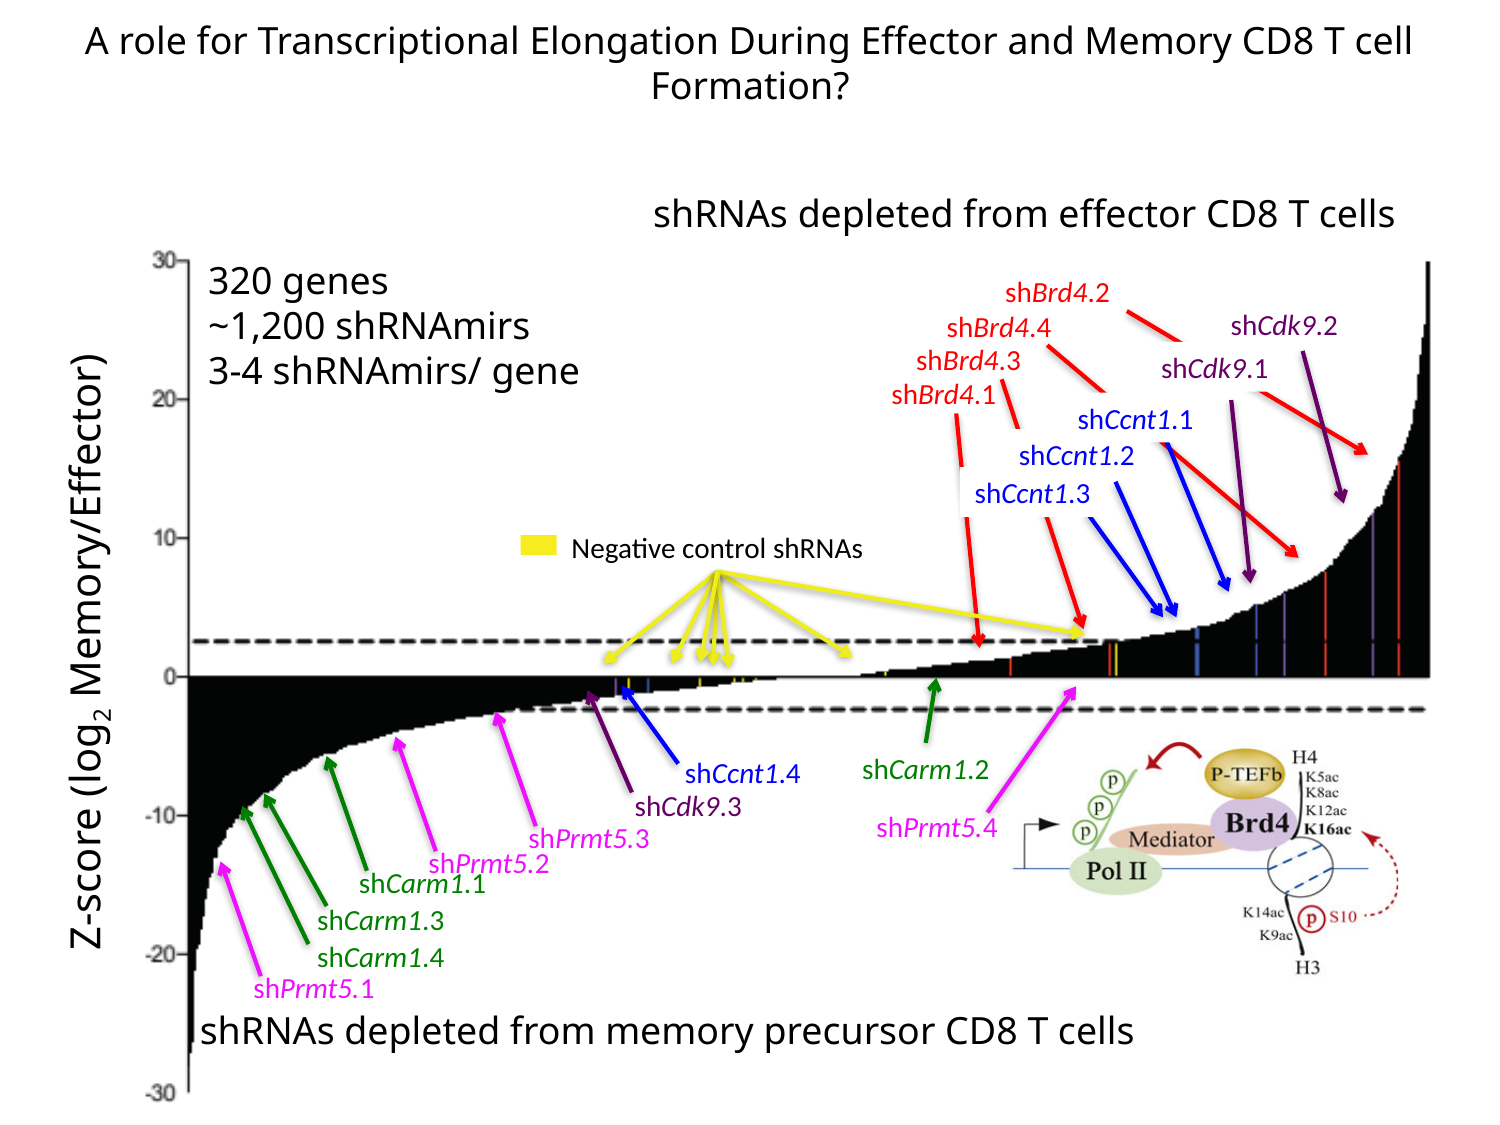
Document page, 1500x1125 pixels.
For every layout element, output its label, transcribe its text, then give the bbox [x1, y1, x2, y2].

text_box shRNAs depleted from effector CD8 T cells [638, 182, 1412, 243]
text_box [671, 567, 698, 664]
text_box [587, 298, 1356, 827]
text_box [241, 677, 1006, 684]
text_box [718, 567, 1086, 635]
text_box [603, 567, 670, 664]
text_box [719, 572, 730, 669]
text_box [734, 643, 854, 658]
picture [145, 249, 1433, 1104]
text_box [220, 685, 1077, 1014]
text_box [699, 567, 718, 663]
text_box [621, 392, 1229, 794]
text_box A role for Transcriptional Elongation During Effector and Memory CD8 T cell Formation? [0, 9, 1500, 115]
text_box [876, 265, 1369, 649]
text_box Z-score (log2 Memory/Effector) [51, 338, 123, 966]
